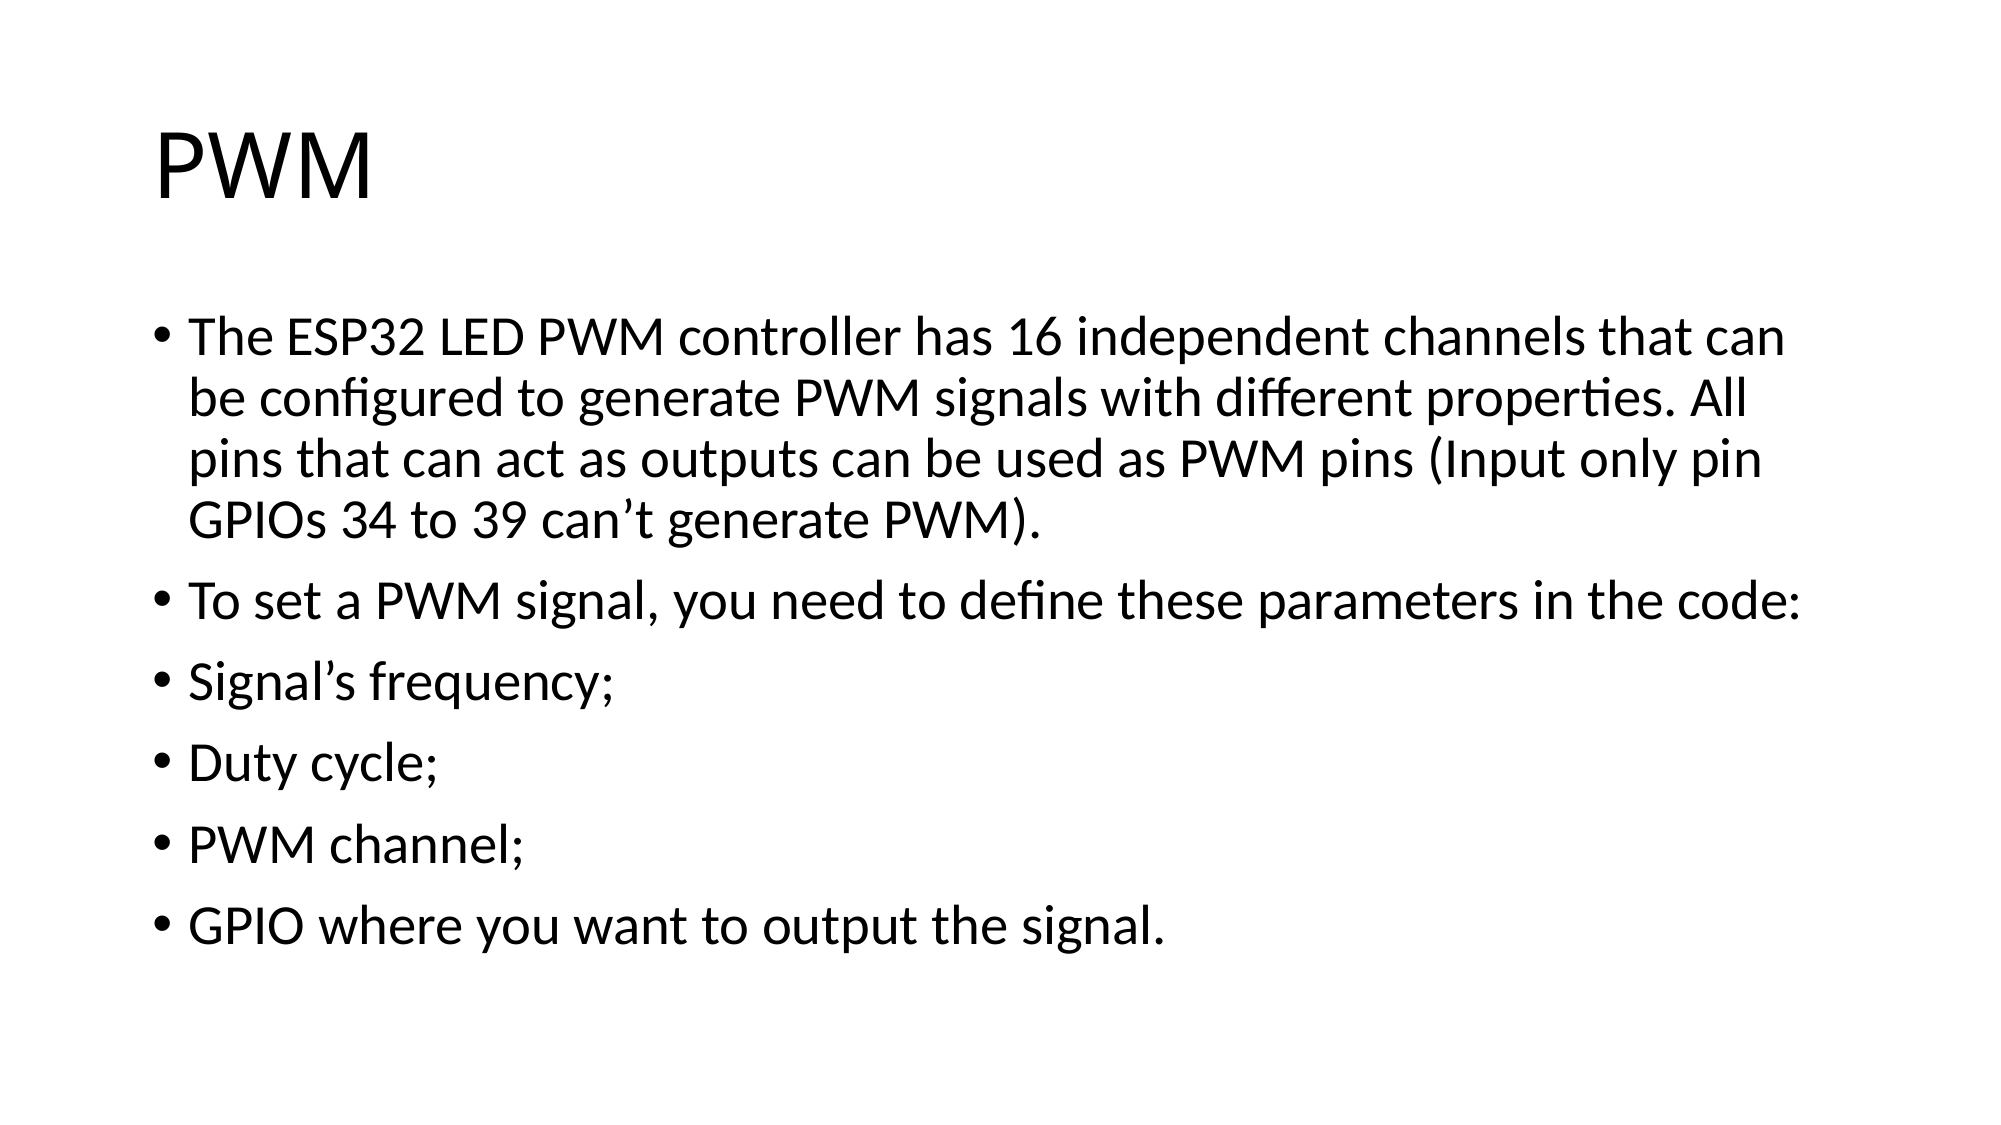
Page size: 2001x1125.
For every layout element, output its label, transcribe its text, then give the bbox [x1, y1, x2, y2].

list The ESP32 LED PWM controller has 16 independent channels that can be configured to generate PWM signals with different properties. All pins that can act as outputs can be used as PWM pins (Input only pin GPIOs 34 to 39 can’t generate PWM). To set a PWM signal, you need to define these parameters in the code: Signal’s frequency; Duty cycle; PWM channel; GPIO where you want to output the signal. [137, 299, 1863, 1014]
title PWM [137, 59, 1863, 278]
